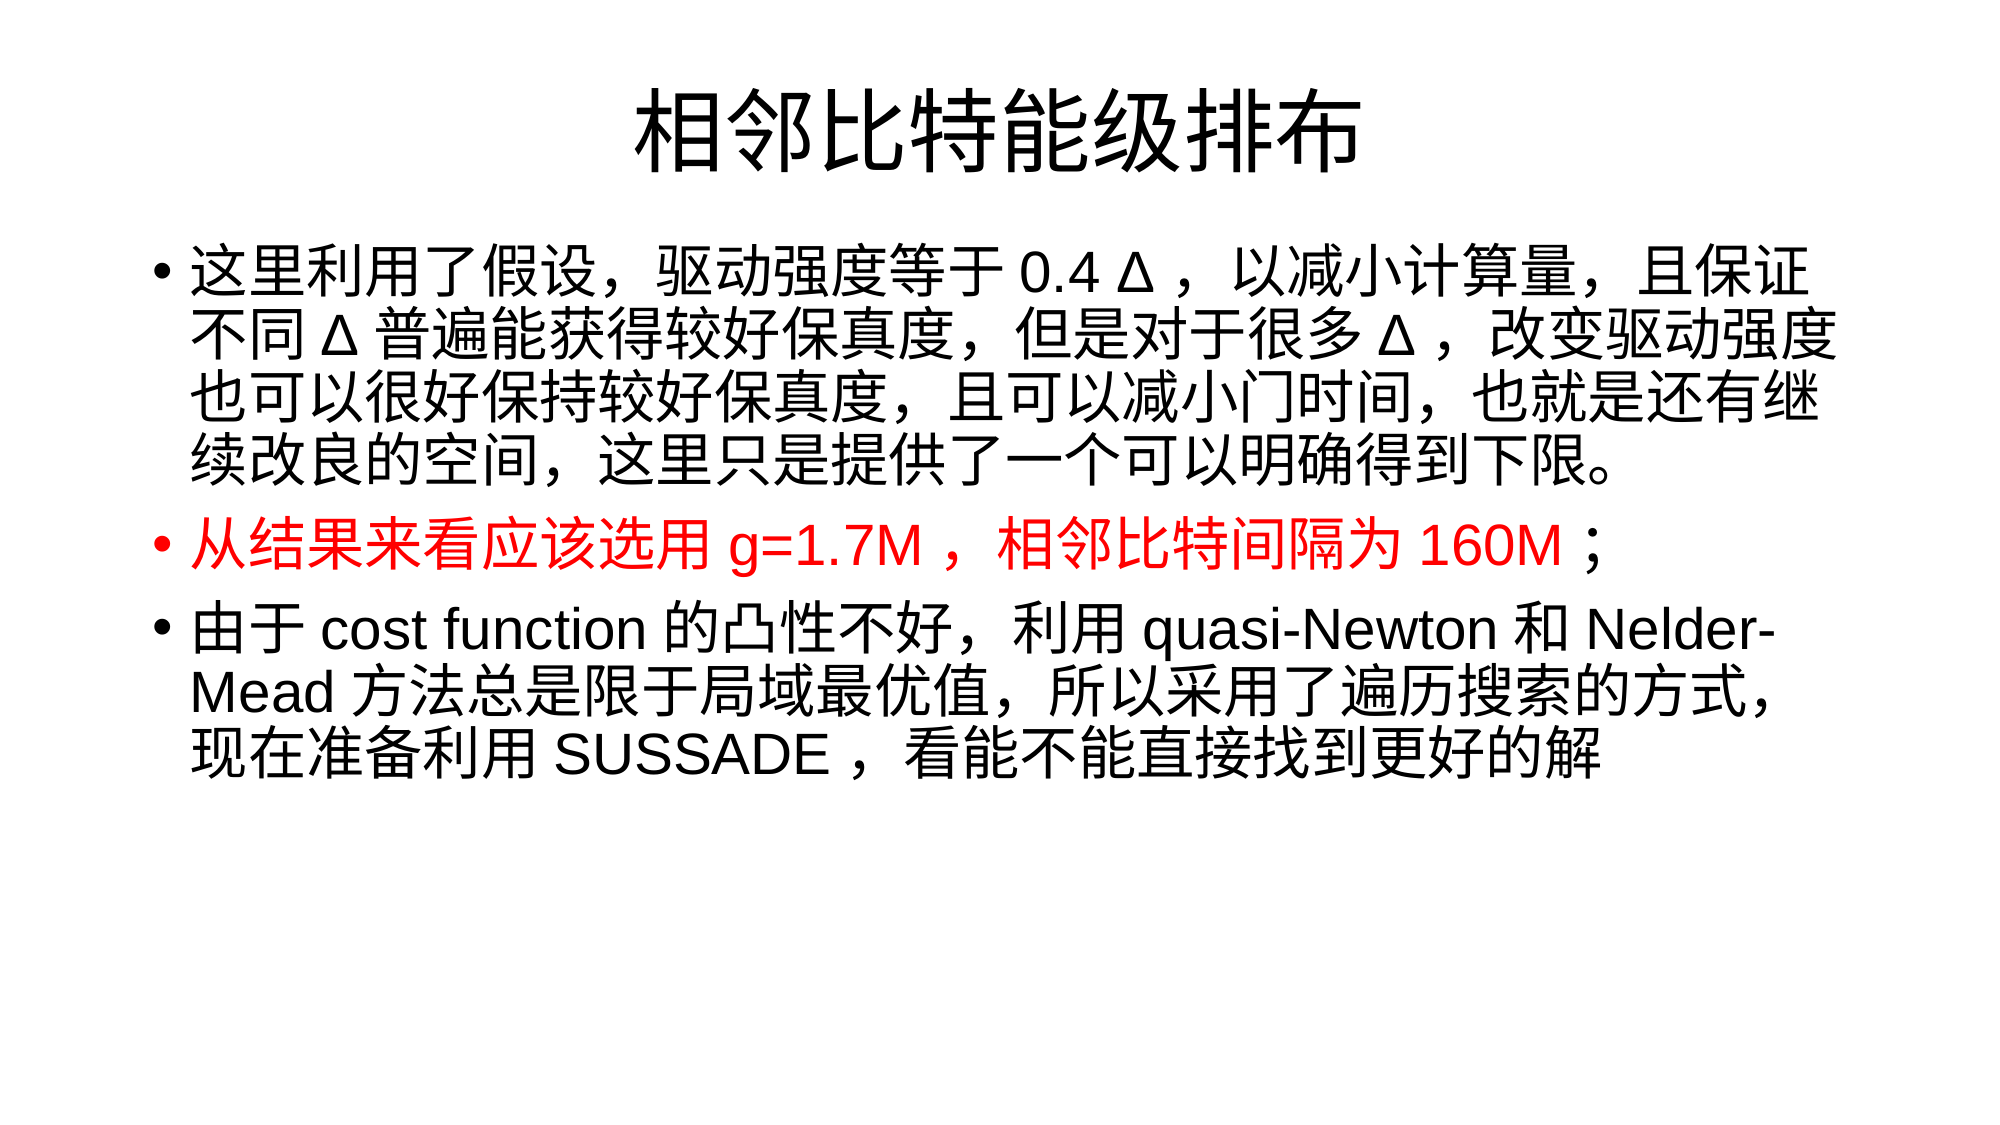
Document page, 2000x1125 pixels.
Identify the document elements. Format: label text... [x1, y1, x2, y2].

title 相邻比特能级排布 [137, 59, 1863, 212]
list 这里利用了假设，驱动强度等于0.4 Δ，以减小计算量，且保证不同Δ普遍能获得较好保真度，但是对于很多Δ，改变驱动强度也可以很好保持较好保真度，且可以减小门时间，也就是还有继续改良的空间，这里只是提供了一个可以明确得到下限。 从结果来看应该选用g=1.7M，相邻比特间隔为160M； 由于cost function的凸性不好，利用quasi-Newton和Nelder-Mead方法总是限于局域最优值，所以采用了遍历搜索的方式，现在准备利用SUSSADE，看能不能直接找到更好的解 [137, 234, 1863, 1014]
